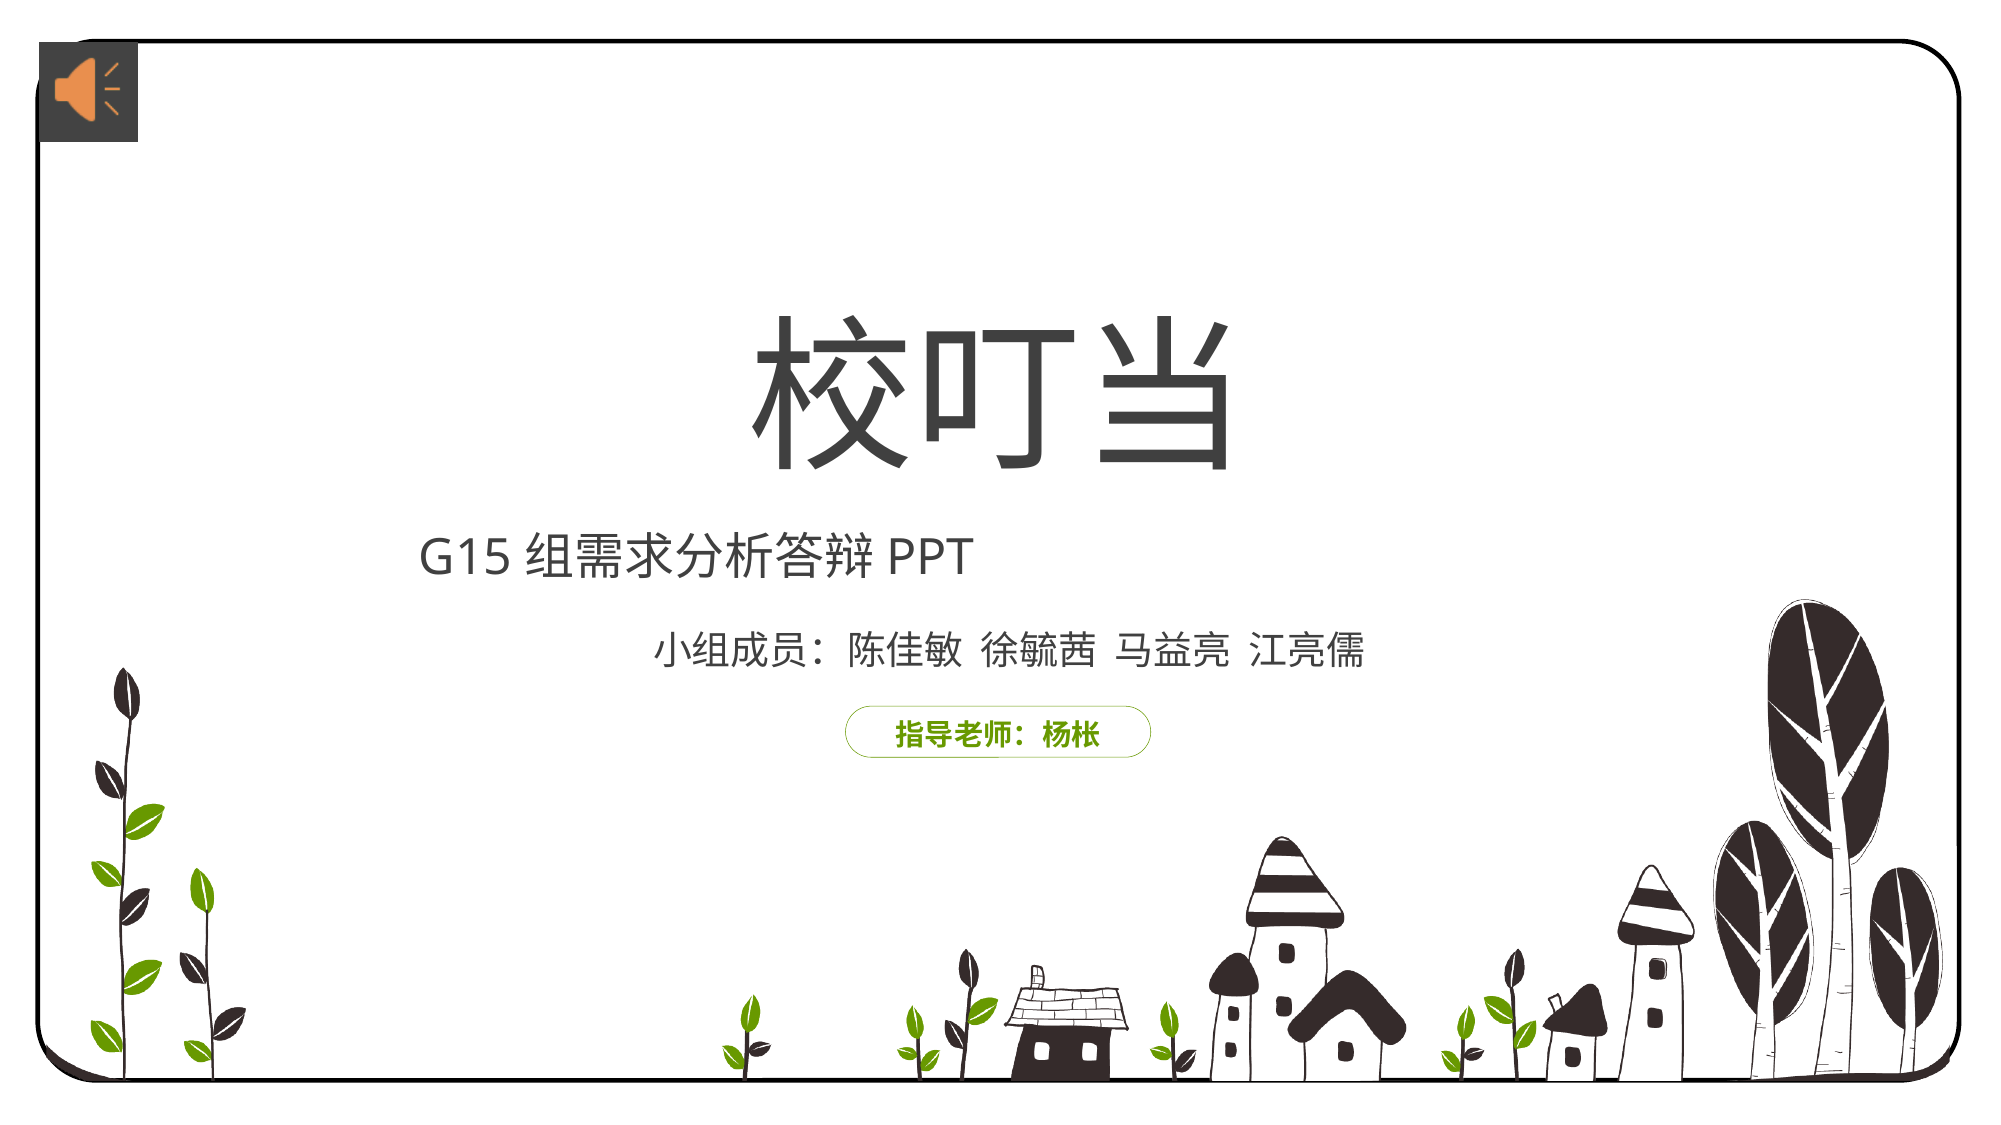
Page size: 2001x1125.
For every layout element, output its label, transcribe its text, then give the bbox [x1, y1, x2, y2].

text_box 校叮当 [707, 290, 1289, 491]
text_box [36, 40, 1961, 1055]
picture [37, 41, 140, 143]
picture [46, 525, 1950, 1081]
